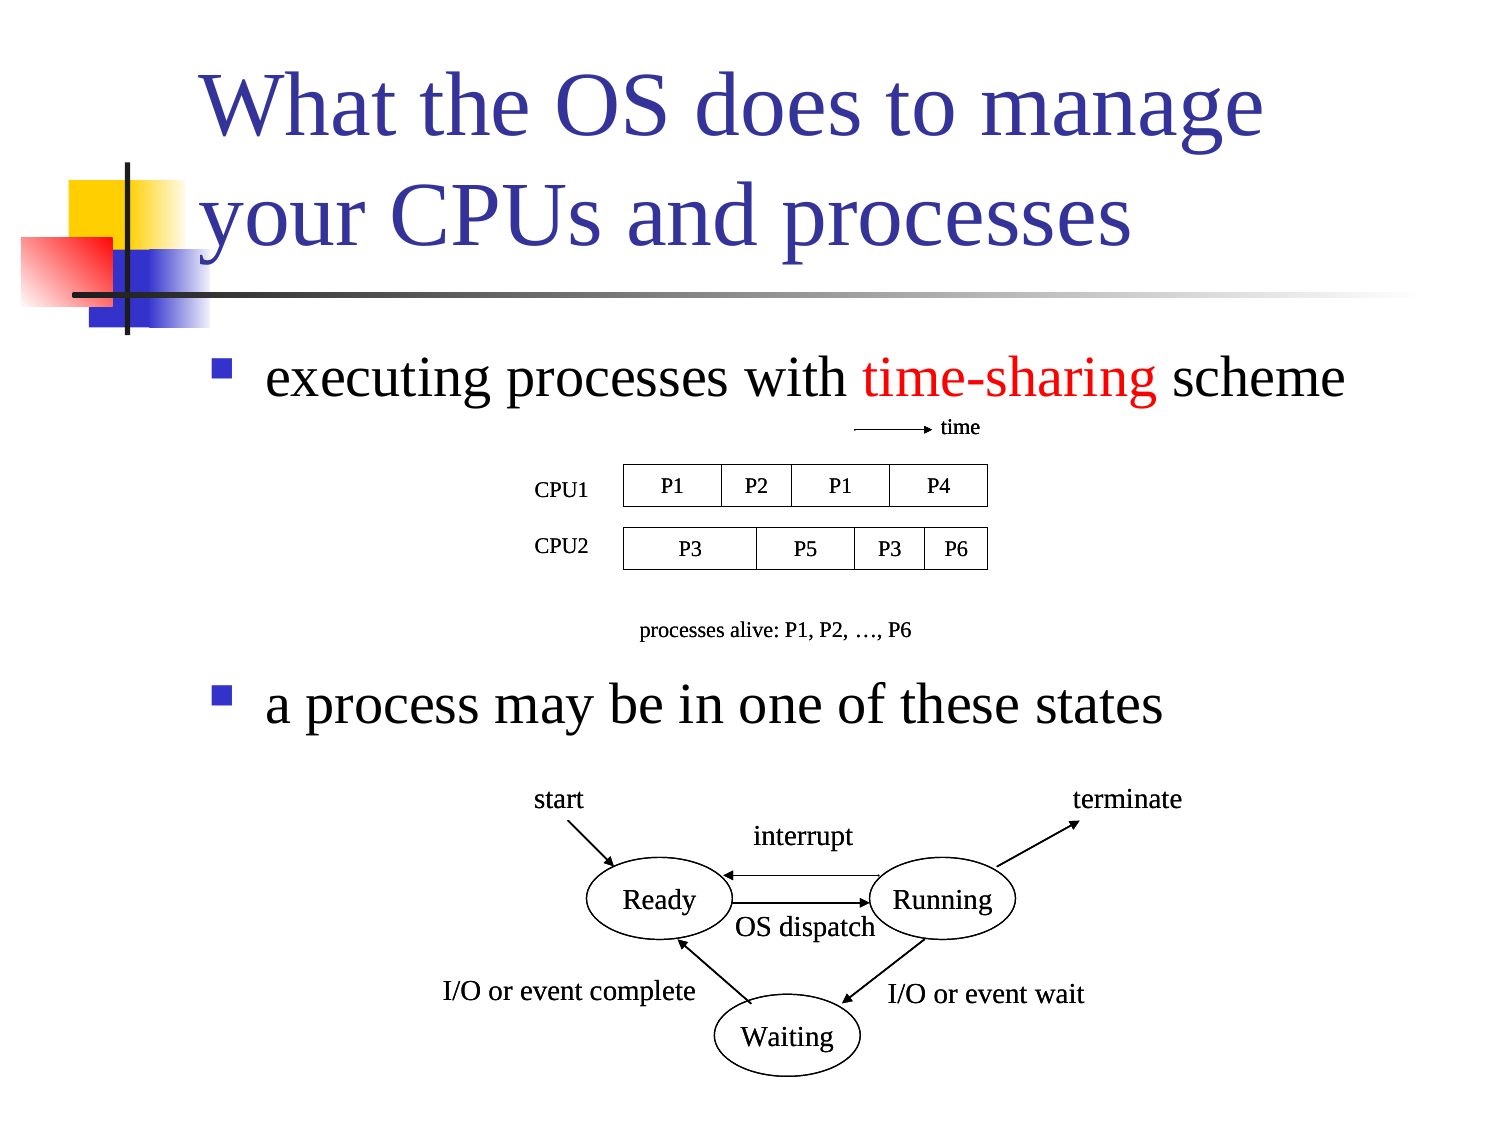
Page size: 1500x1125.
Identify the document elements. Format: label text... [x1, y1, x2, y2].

list executing processes with time-sharing scheme a process may be in one of these states [193, 331, 1469, 1006]
title What the OS does to manage your CPUs and processes [183, 31, 1462, 271]
picture [430, 774, 1197, 1079]
picture [525, 408, 991, 649]
